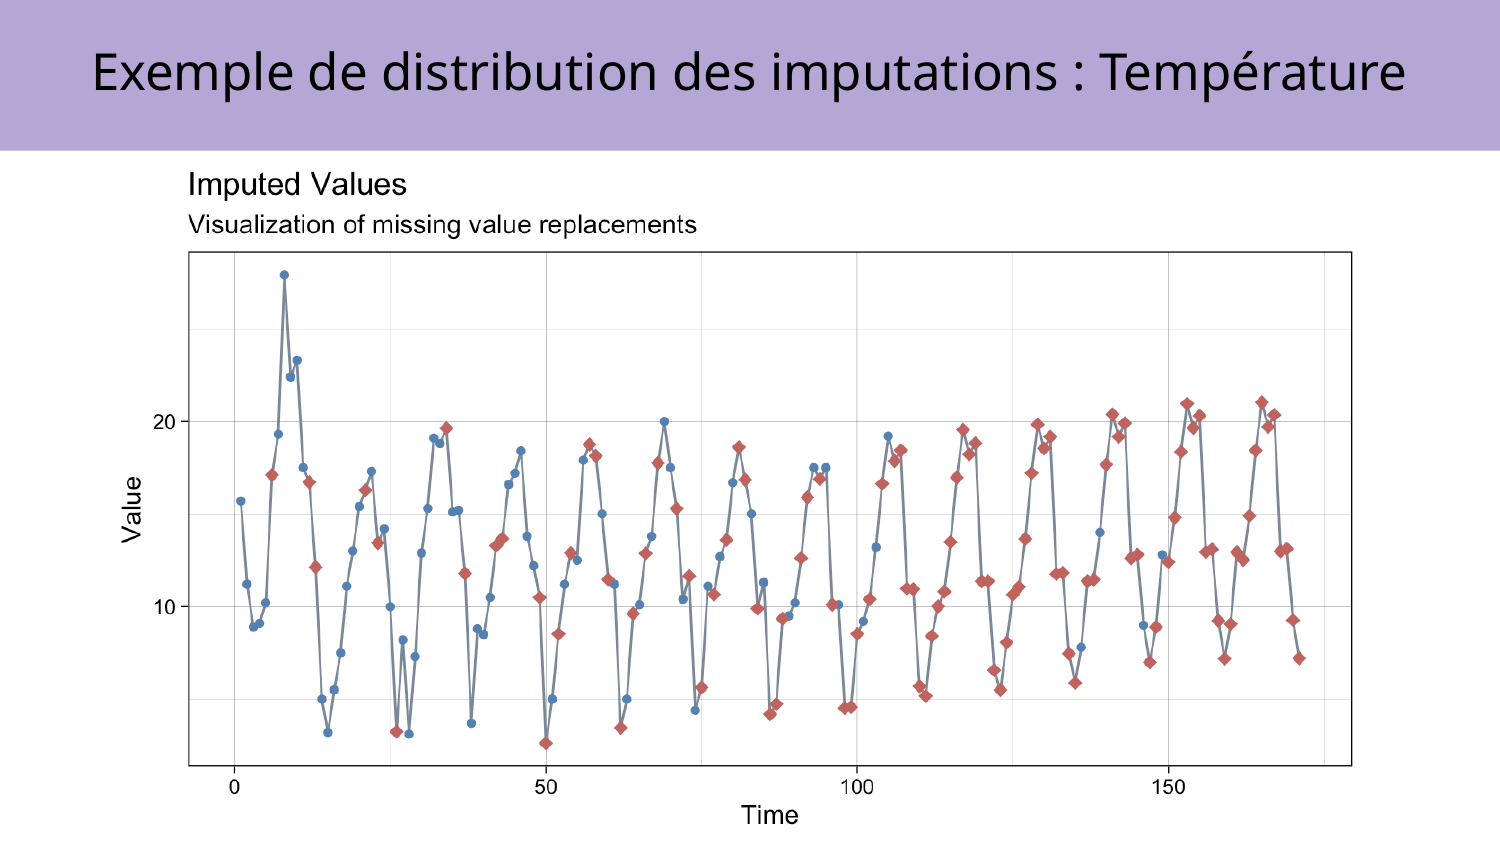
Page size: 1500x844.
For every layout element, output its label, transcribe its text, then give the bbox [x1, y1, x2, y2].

title Exemple de distribution des imputations : Température [70, 21, 1430, 119]
picture [92, 152, 1408, 844]
